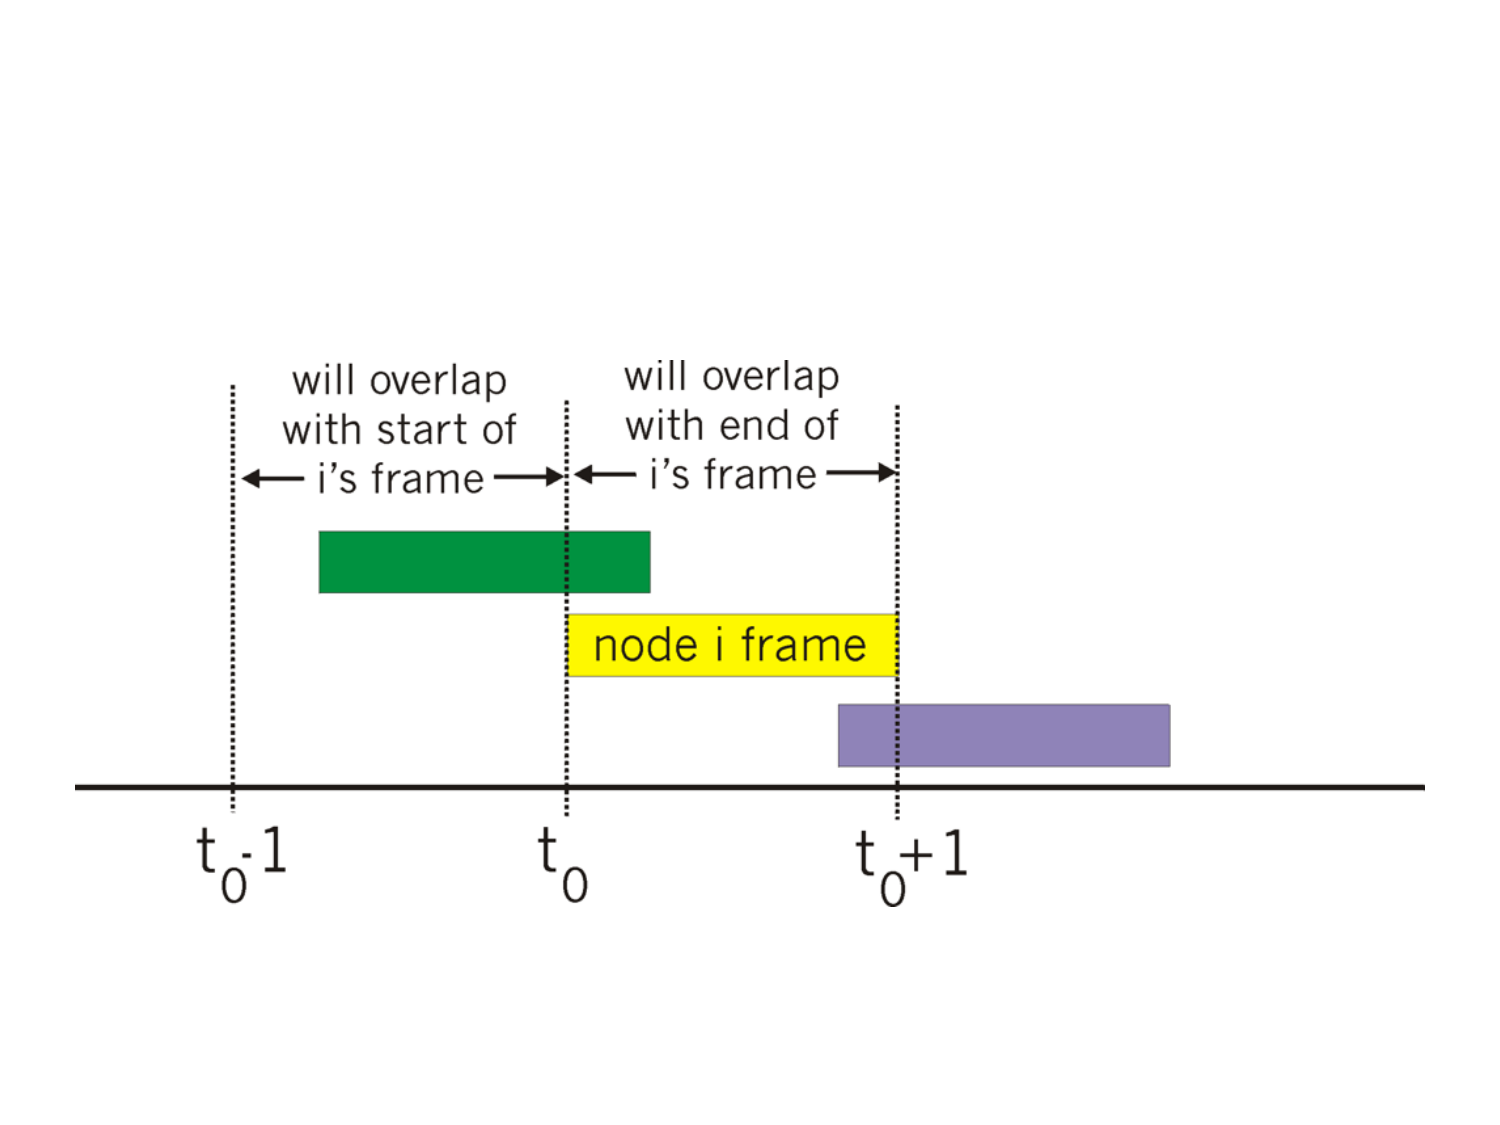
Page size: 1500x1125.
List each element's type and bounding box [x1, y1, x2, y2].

picture [74, 360, 1426, 907]
